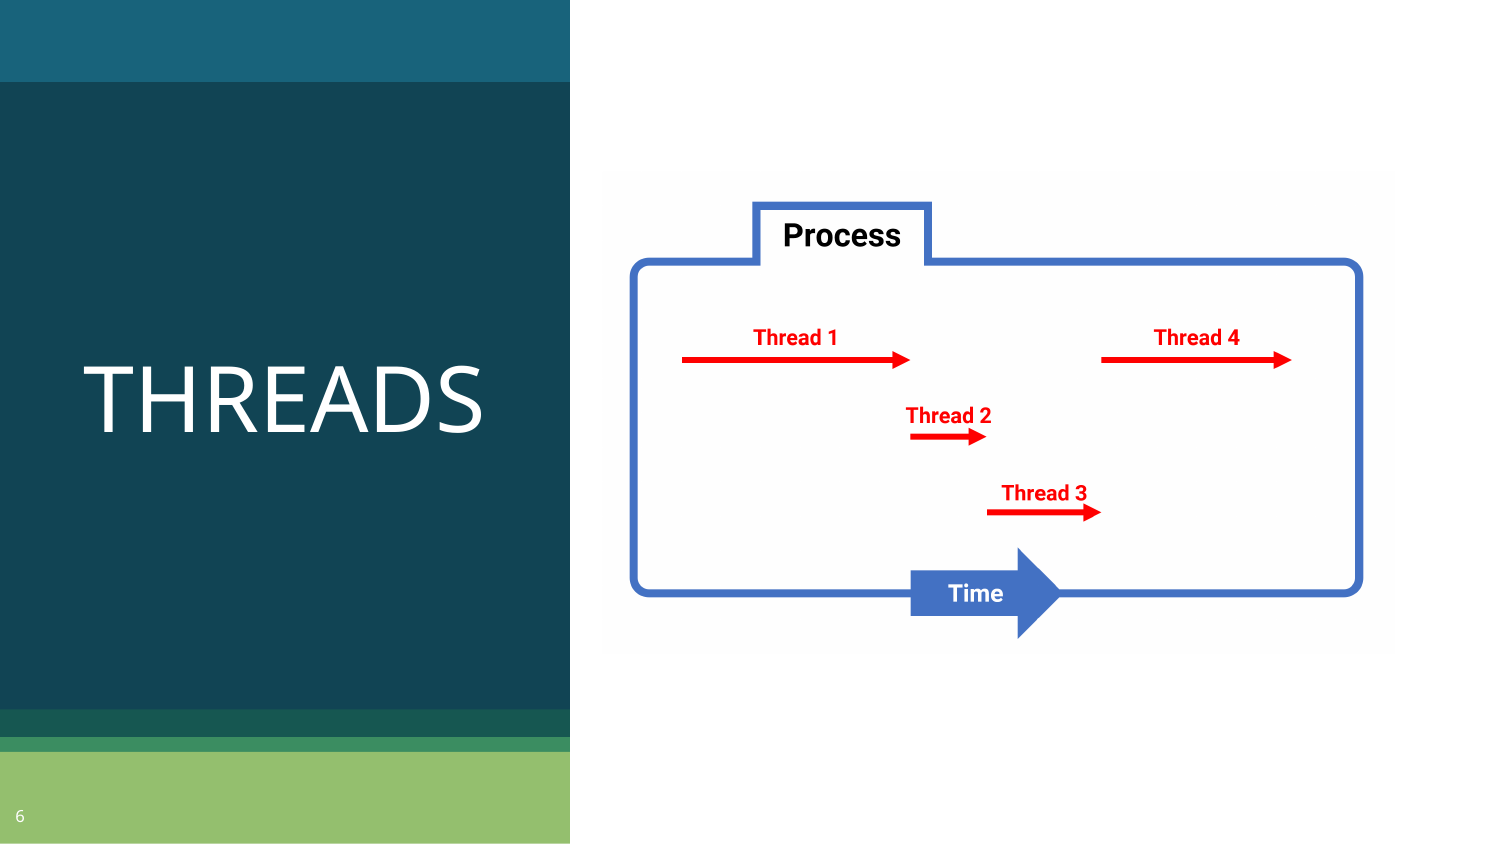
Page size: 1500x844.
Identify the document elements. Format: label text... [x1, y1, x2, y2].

text_box THREADS [0, 82, 570, 709]
slide_number 6 [0, 790, 49, 844]
picture [602, 171, 1396, 654]
